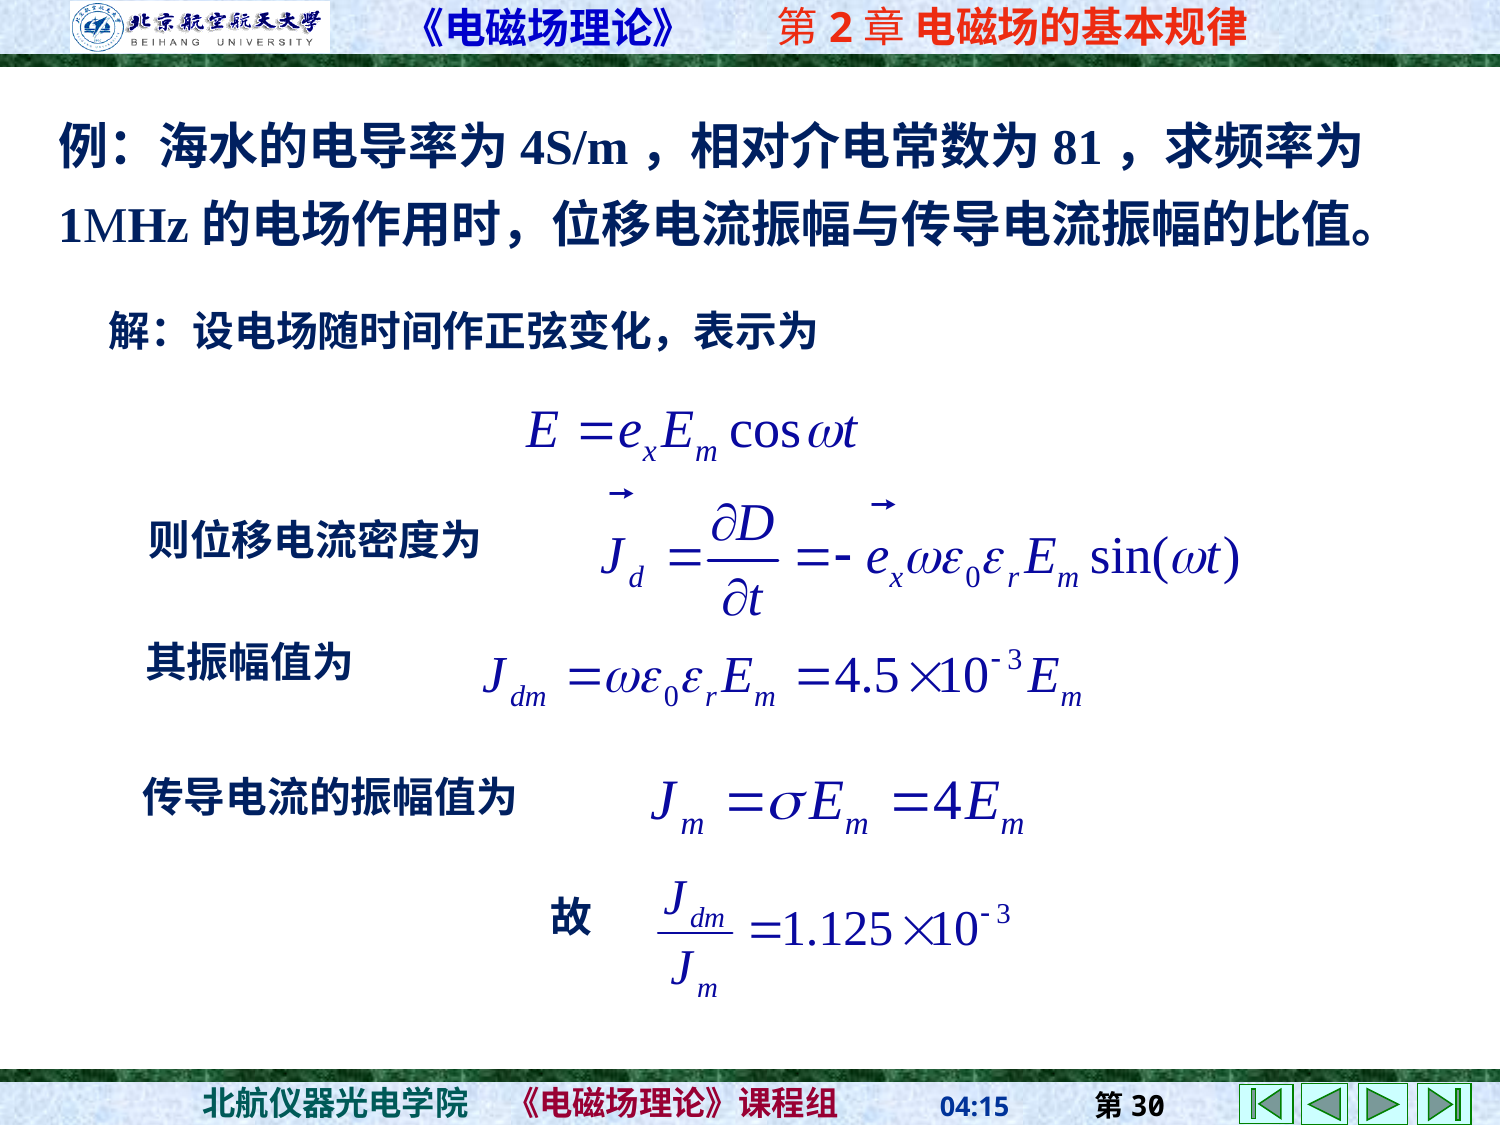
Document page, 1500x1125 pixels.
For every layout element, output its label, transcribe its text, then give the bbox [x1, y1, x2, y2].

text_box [516, 388, 870, 475]
picture [0, 1069, 1500, 1125]
text_box 其振幅值为 [130, 628, 518, 694]
text_box 故 [536, 883, 644, 949]
text_box 传导电流的振幅值为 [127, 762, 637, 828]
text_box 解：设电场随时间作正弦变化，表示为 [94, 296, 1387, 362]
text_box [649, 866, 1021, 1009]
text_box 则位移电流密度为 [133, 506, 584, 572]
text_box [471, 636, 1094, 719]
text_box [638, 762, 1037, 849]
text_box 例：海水的电导率为4S/m，相对介电常数为81，求频率为1MHz的电场作用时，位移电流振幅与传导电流振幅的比值。 [43, 88, 1440, 260]
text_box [589, 480, 1250, 628]
picture [0, 0, 1500, 67]
